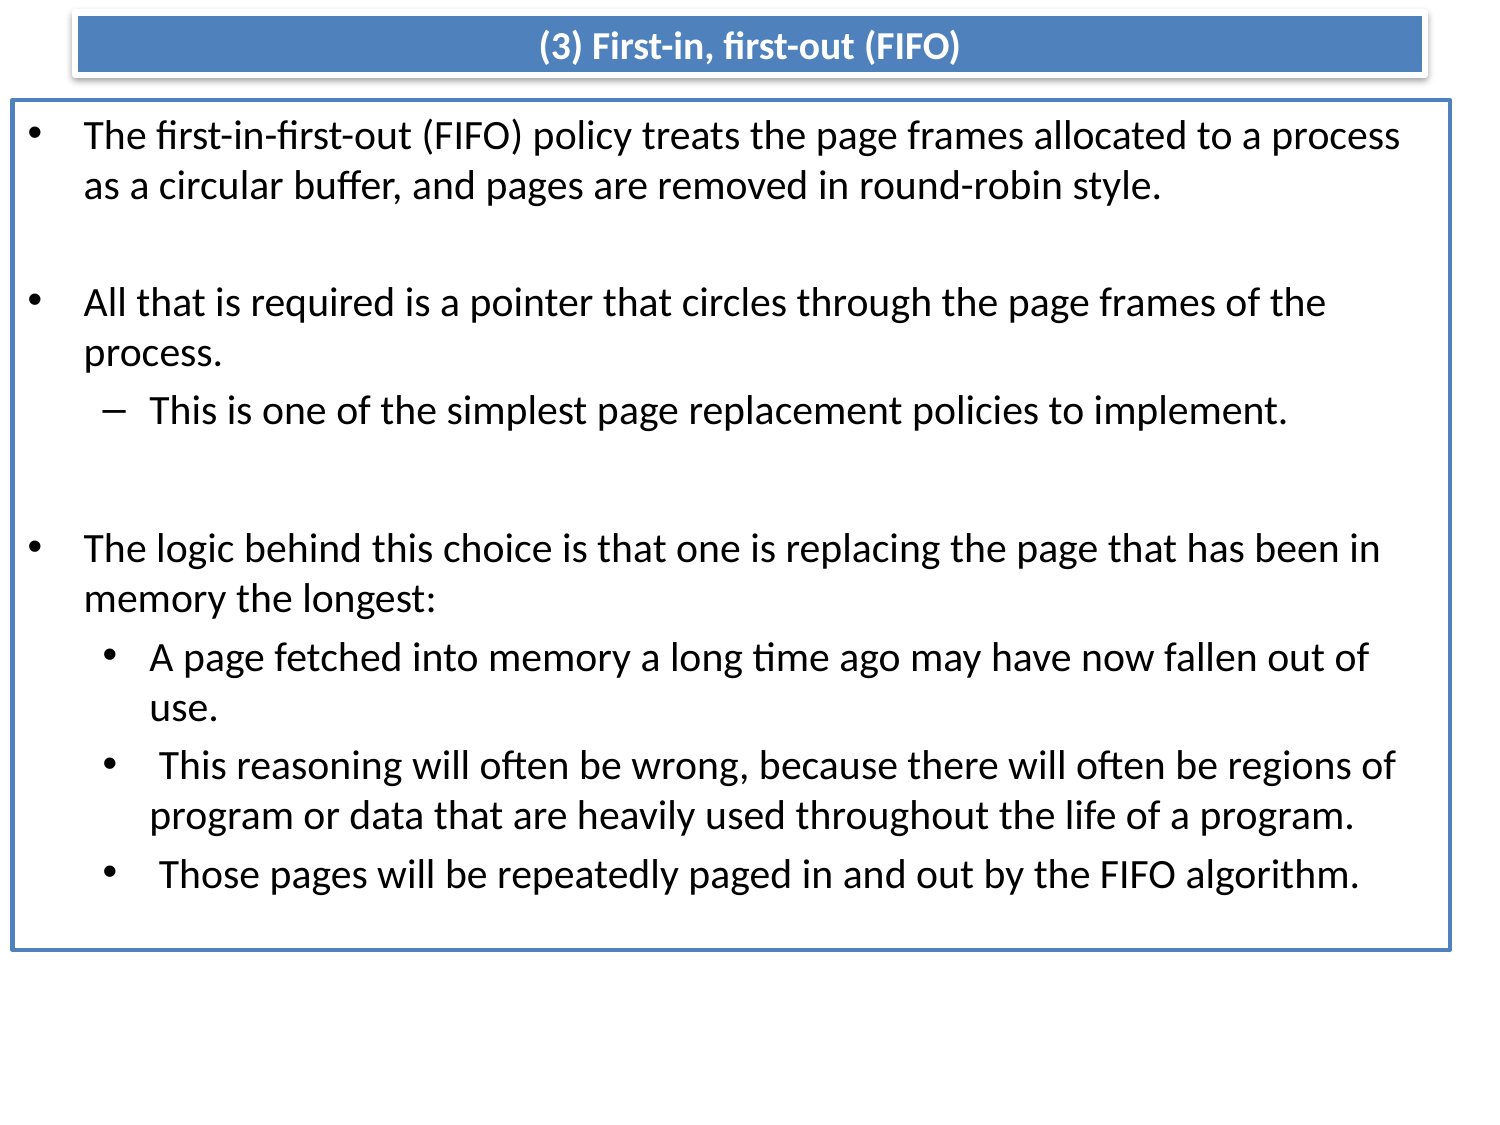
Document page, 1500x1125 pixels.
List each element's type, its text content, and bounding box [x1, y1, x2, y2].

title (3) First-in, first-out (FIFO) [72, 9, 1428, 78]
list The first-in-first-out (FIFO) policy treats the page frames allocated to a process as a circular buffer, and pages are removed in round-robin style. All that is required is a pointer that circles through the page frames of the process. This is one of the simplest page replacement policies to implement. The logic behind this choice is that one is replacing the page that has been in memory the longest: A page fetched into memory a long time ago may have now fallen out of use. This reasoning will often be wrong, because there will often be regions of program or data that are heavily used throughout the life of a program. Those pages will be repeatedly paged in and out by the FIFO algorithm. [10, 98, 1452, 952]
